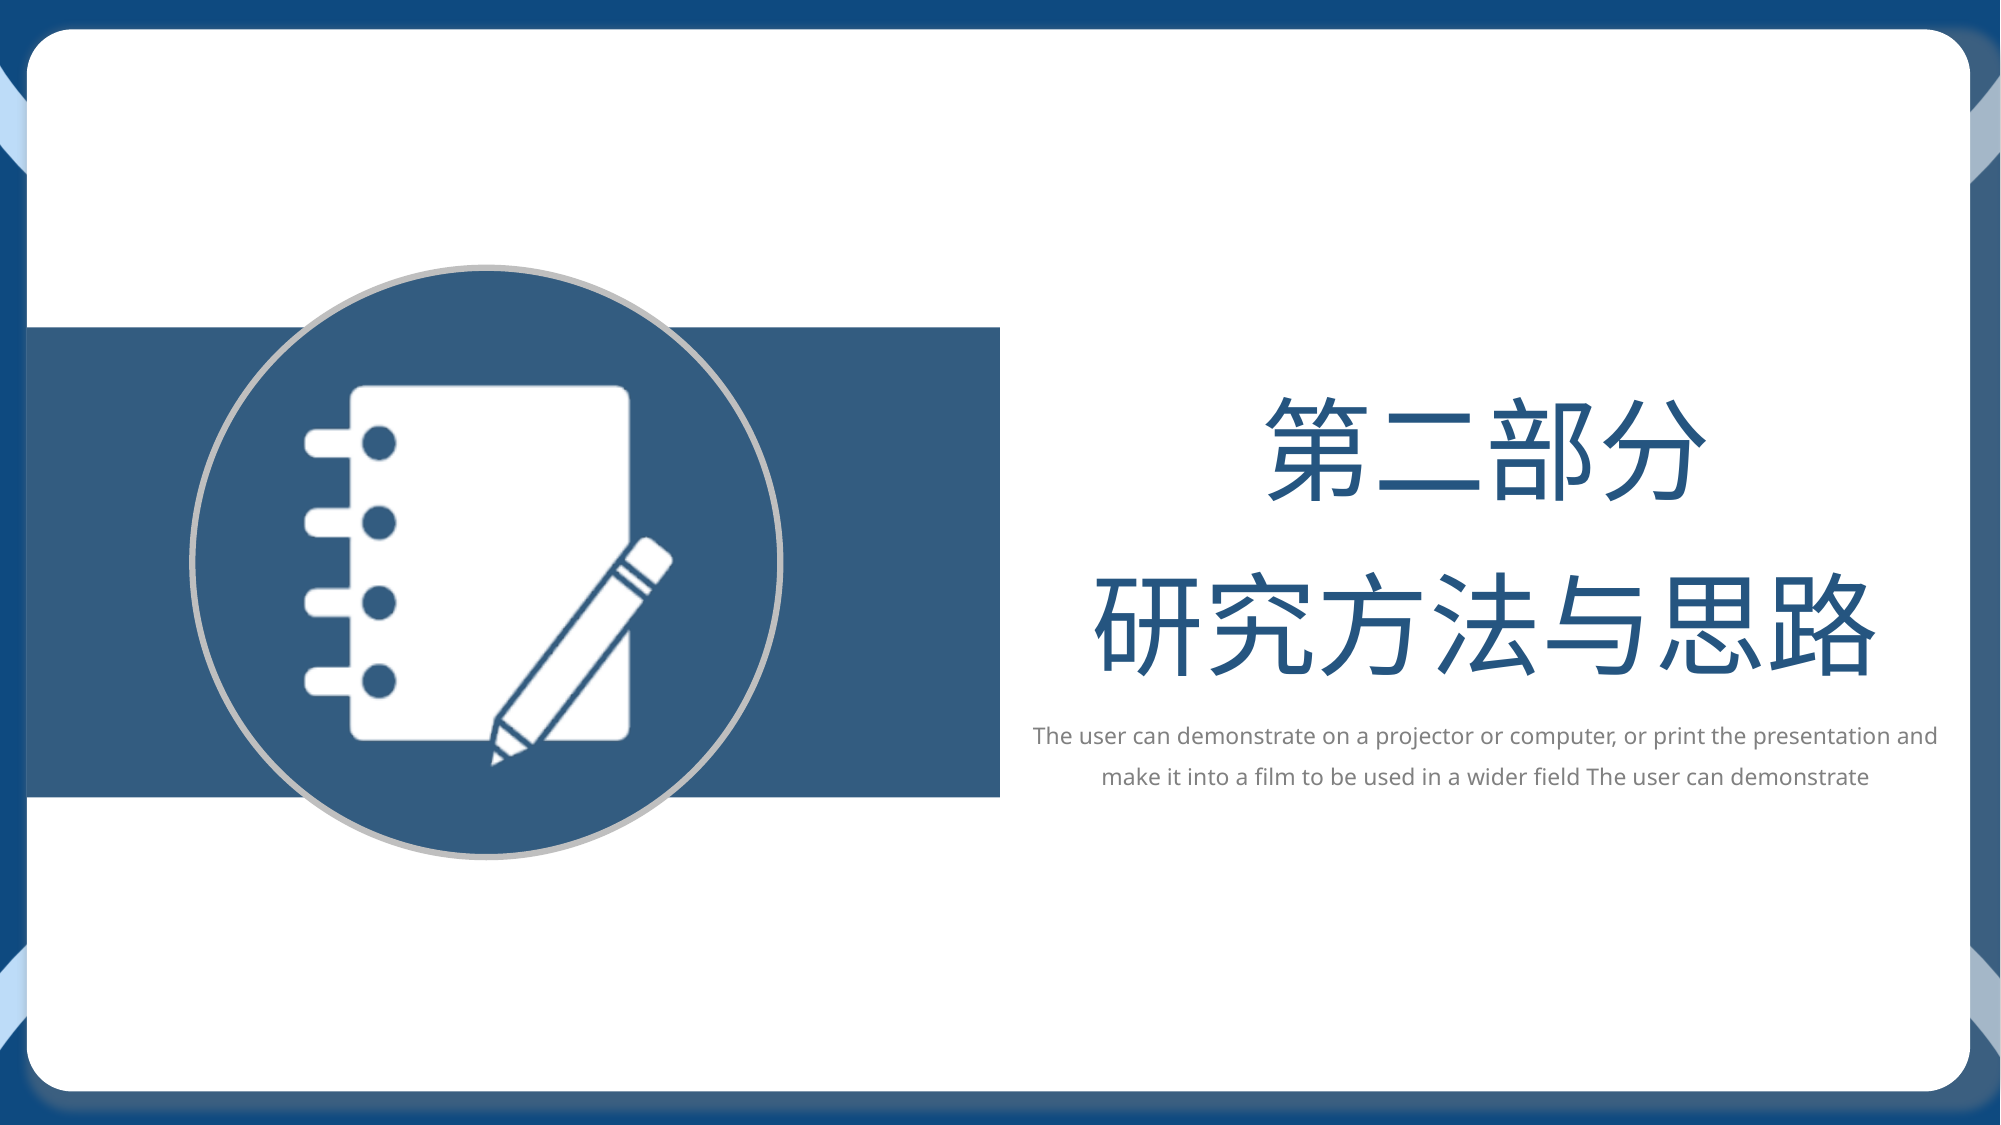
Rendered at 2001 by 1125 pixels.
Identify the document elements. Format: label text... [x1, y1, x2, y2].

picture [0, 0, 2000, 1125]
text_box The user can demonstrate on a projector or computer, or print the presentation and make it into a film to be used in a wider field The user can demonstrate [999, 700, 1973, 798]
text_box [781, 326, 1001, 798]
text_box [192, 267, 781, 858]
text_box [26, 326, 192, 798]
text_box 第二部分 研究方法与思路 [999, 331, 1973, 698]
